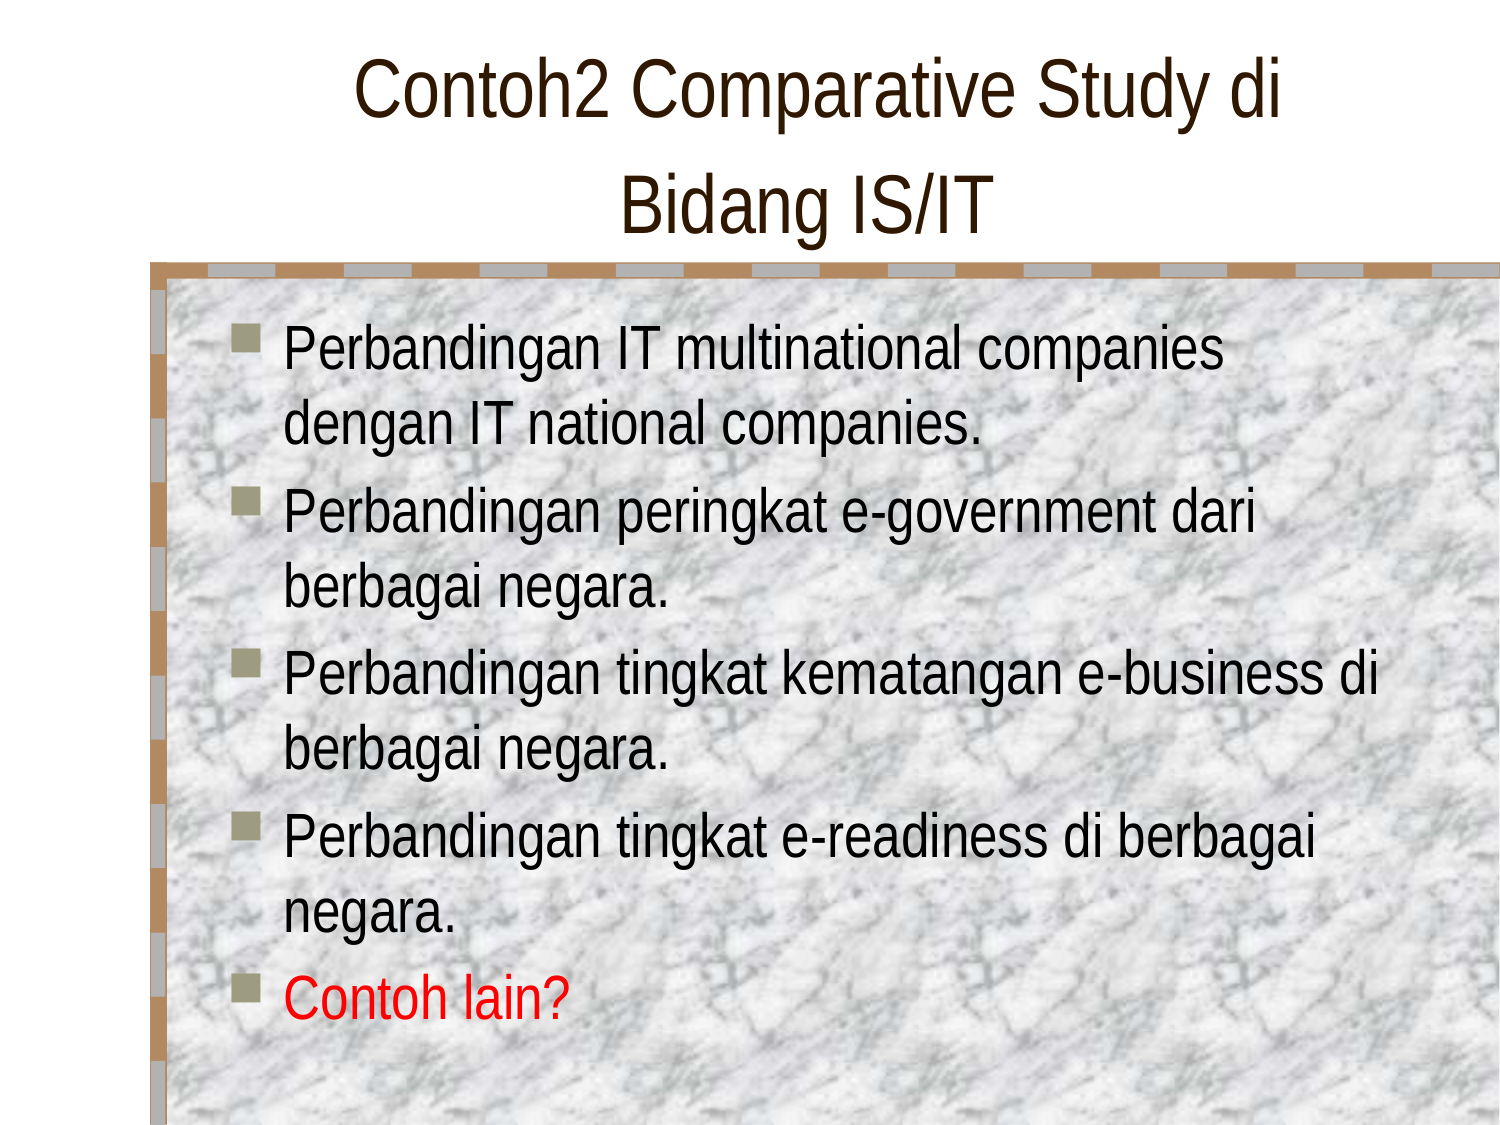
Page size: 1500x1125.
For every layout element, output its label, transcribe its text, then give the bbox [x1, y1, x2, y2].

list Perbandingan IT multinational companies dengan IT national companies. Perbandingan peringkat e-government dari berbagai negara. Perbandingan tingkat kematangan e-business di berbagai negara. Perbandingan tingkat e-readiness di berbagai negara. Contoh lain? [212, 299, 1413, 1013]
picture [167, 279, 1500, 1125]
title Contoh2 Comparative Study di Bidang IS/IT [224, 49, 1413, 238]
